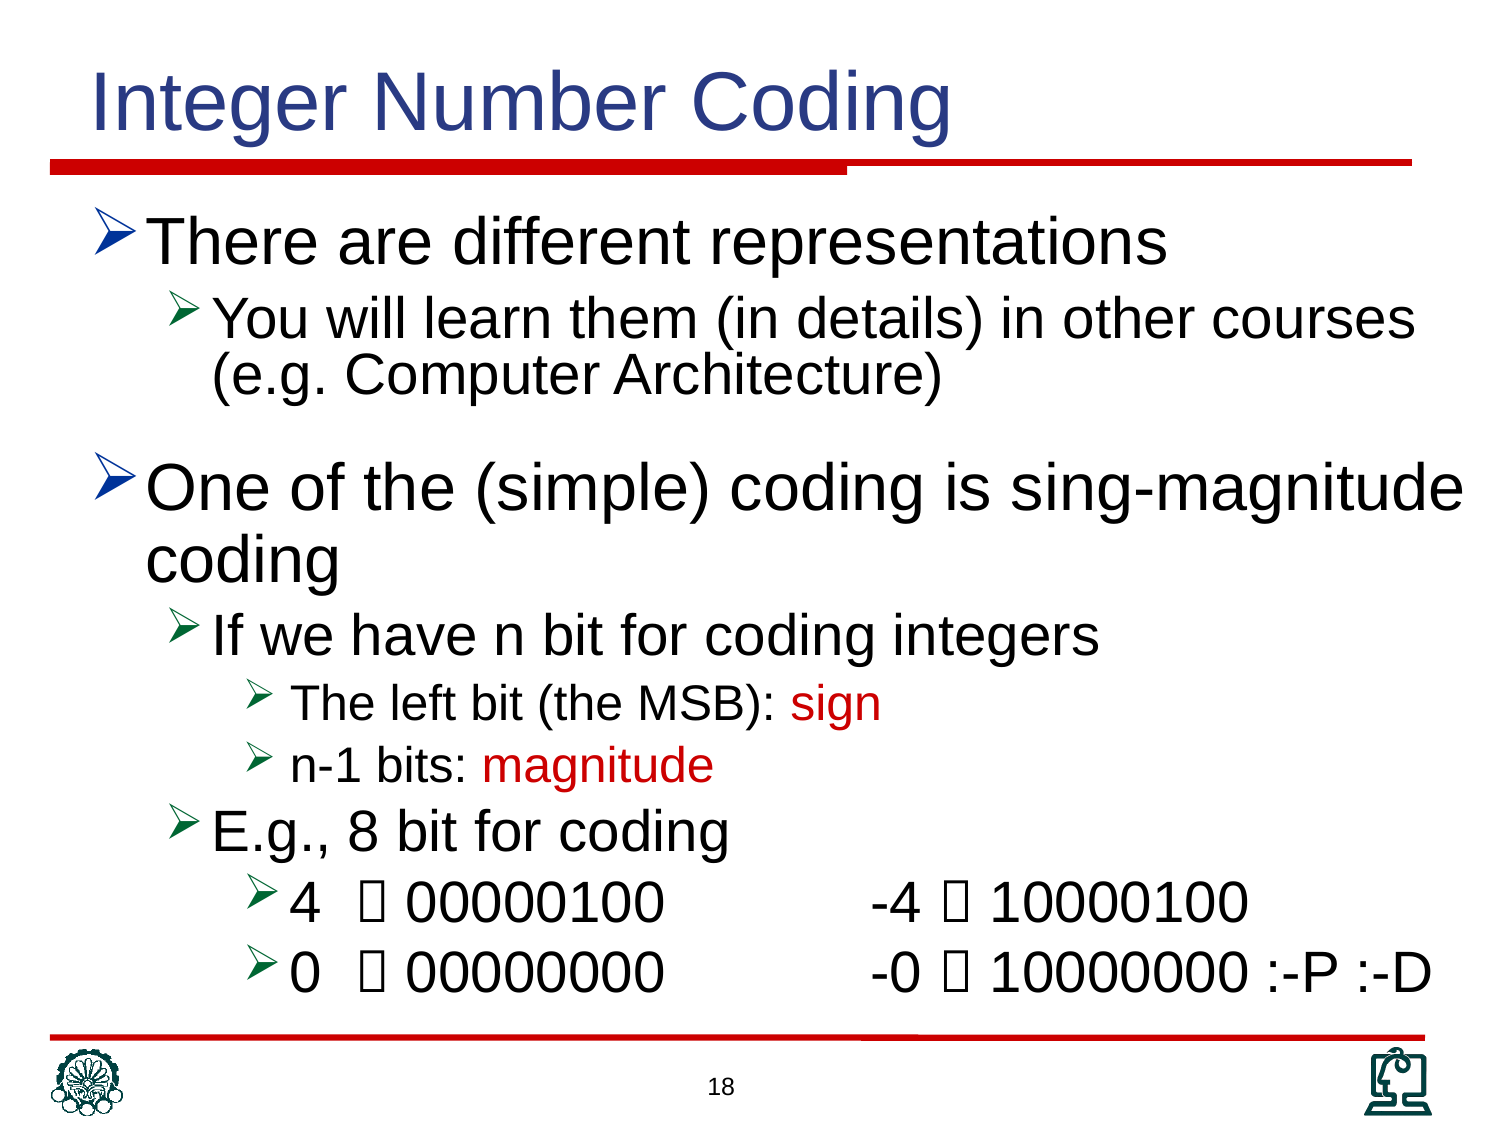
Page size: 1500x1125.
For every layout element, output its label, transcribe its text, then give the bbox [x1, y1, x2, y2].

picture [1362, 1045, 1438, 1119]
picture [50, 1047, 125, 1118]
text_box Integer Number Coding [74, 24, 1425, 155]
text_box 18 [650, 1062, 750, 1103]
text_box There are different representations You will learn them (in details) in other courses (e.g. Computer Architecture) One of the (simple) coding is sing-magnitude coding If we have n bit for coding integers The left bit (the MSB): sign n-1 bits: magnitude E.g., 8 bit for coding 4  00000100 -4  10000100 0  00000000 -0  10000000 :-P :-D [74, 199, 1500, 1006]
